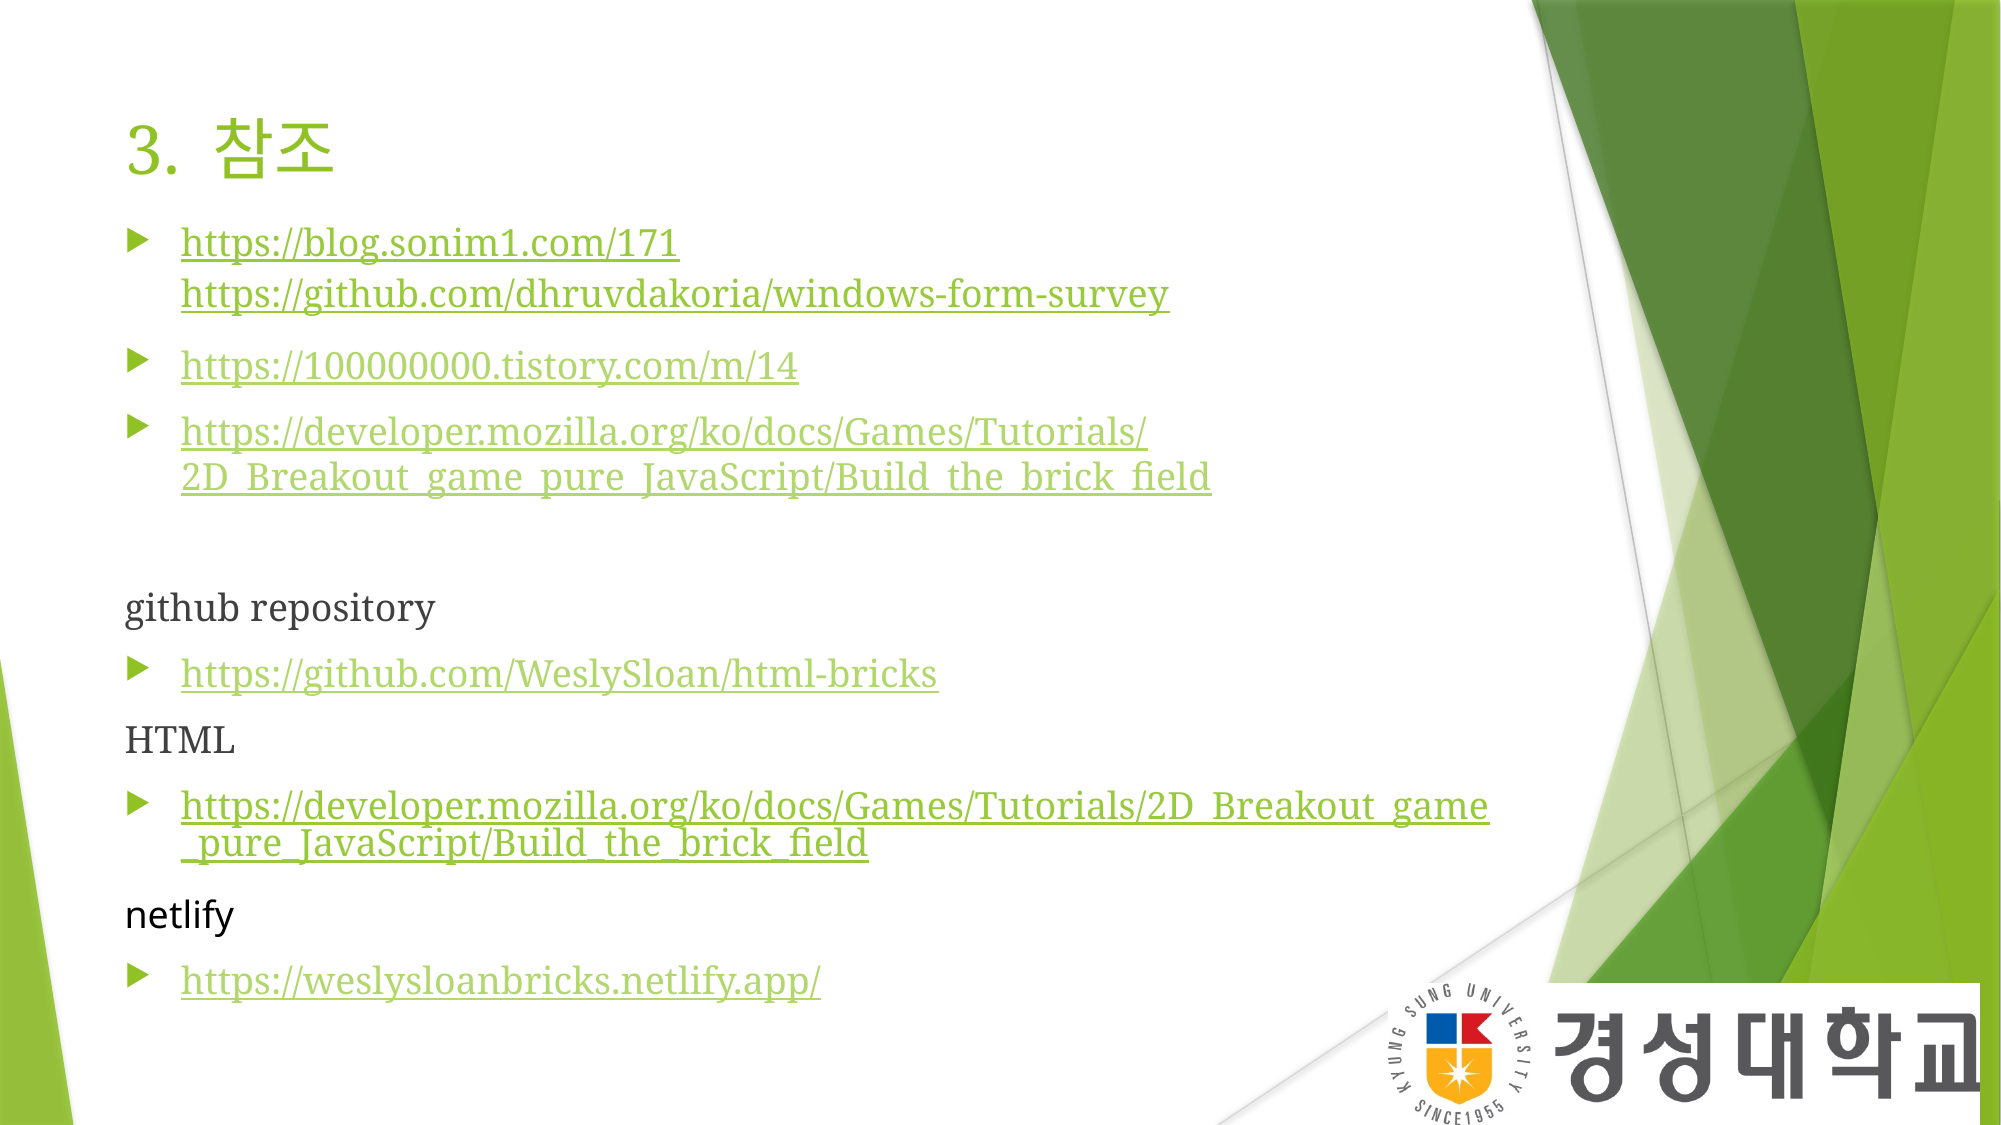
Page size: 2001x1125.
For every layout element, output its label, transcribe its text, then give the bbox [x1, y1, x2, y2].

list https://blog.sonim1.com/171https://github.com/dhruvdakoria/windows-form-survey https://100000000.tistory.com/m/14 https://developer.mozilla.org/ko/docs/Games/Tutorials/2D_Breakout_game_pure_JavaScript/Build_the_brick_field github repository https://github.com/WeslySloan/html-bricks HTML https://developer.mozilla.org/ko/docs/Games/Tutorials/2D_Breakout_game_pure_JavaScript/Build_the_brick_field netlify https://weslysloanbricks.netlify.app/ [109, 211, 1522, 1035]
title 3. 참조 [111, 99, 938, 197]
picture [1388, 983, 1980, 1125]
